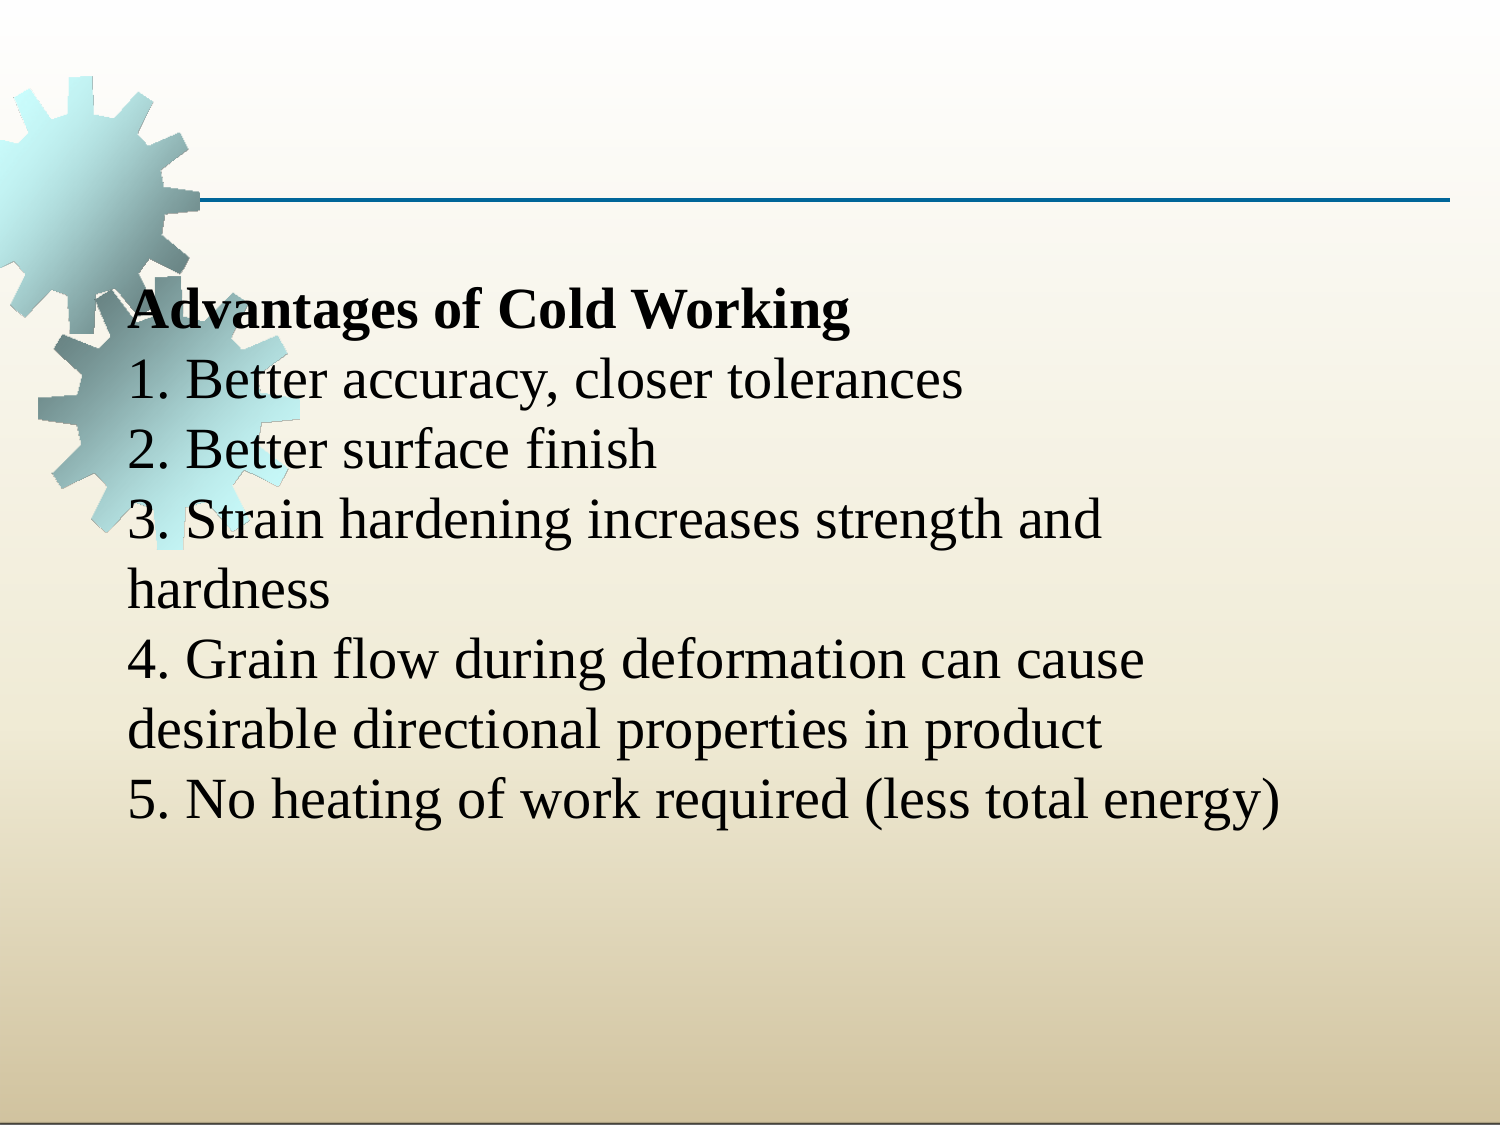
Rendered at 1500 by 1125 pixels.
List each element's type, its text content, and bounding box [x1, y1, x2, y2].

text_box Advantages of Cold Working 1. Better accuracy, closer tolerances 2. Better surface finish 3. Strain hardening increases strength and hardness 4. Grain flow during deformation can cause desirable directional properties in product 5. No heating of work required (less total energy) [112, 262, 1313, 838]
picture [0, 0, 1500, 1125]
